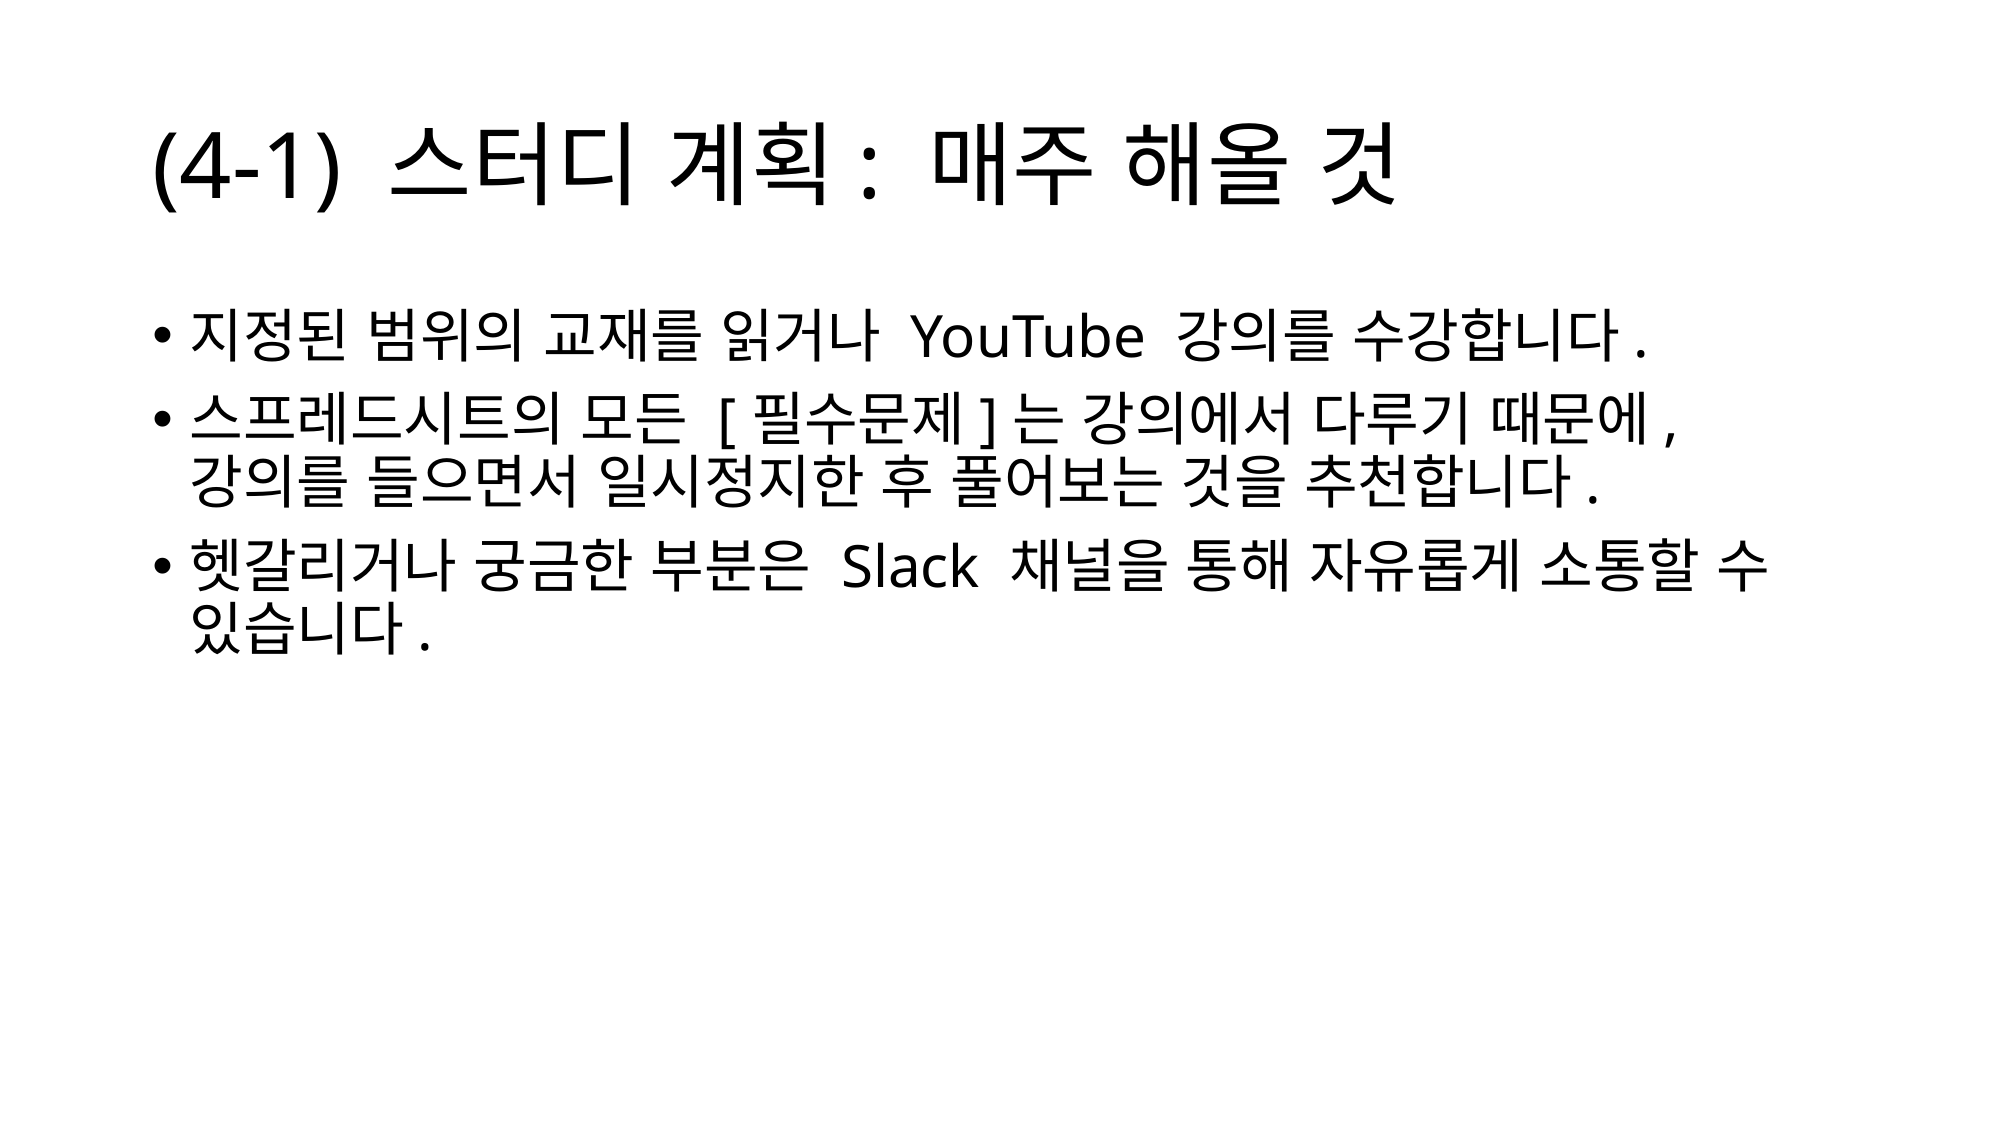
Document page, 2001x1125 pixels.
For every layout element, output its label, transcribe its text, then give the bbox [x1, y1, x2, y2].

list 지정된 범위의 교재를 읽거나 YouTube 강의를 수강합니다. 스프레드시트의 모든 [필수문제]는 강의에서 다루기 때문에, 강의를 들으면서 일시정지한 후 풀어보는 것을 추천합니다. 헷갈리거나 궁금한 부분은 Slack 채널을 통해 자유롭게 소통할 수 있습니다. [137, 299, 1863, 1014]
title (4-1) 스터디 계획: 매주 해올 것 [137, 59, 1863, 278]
